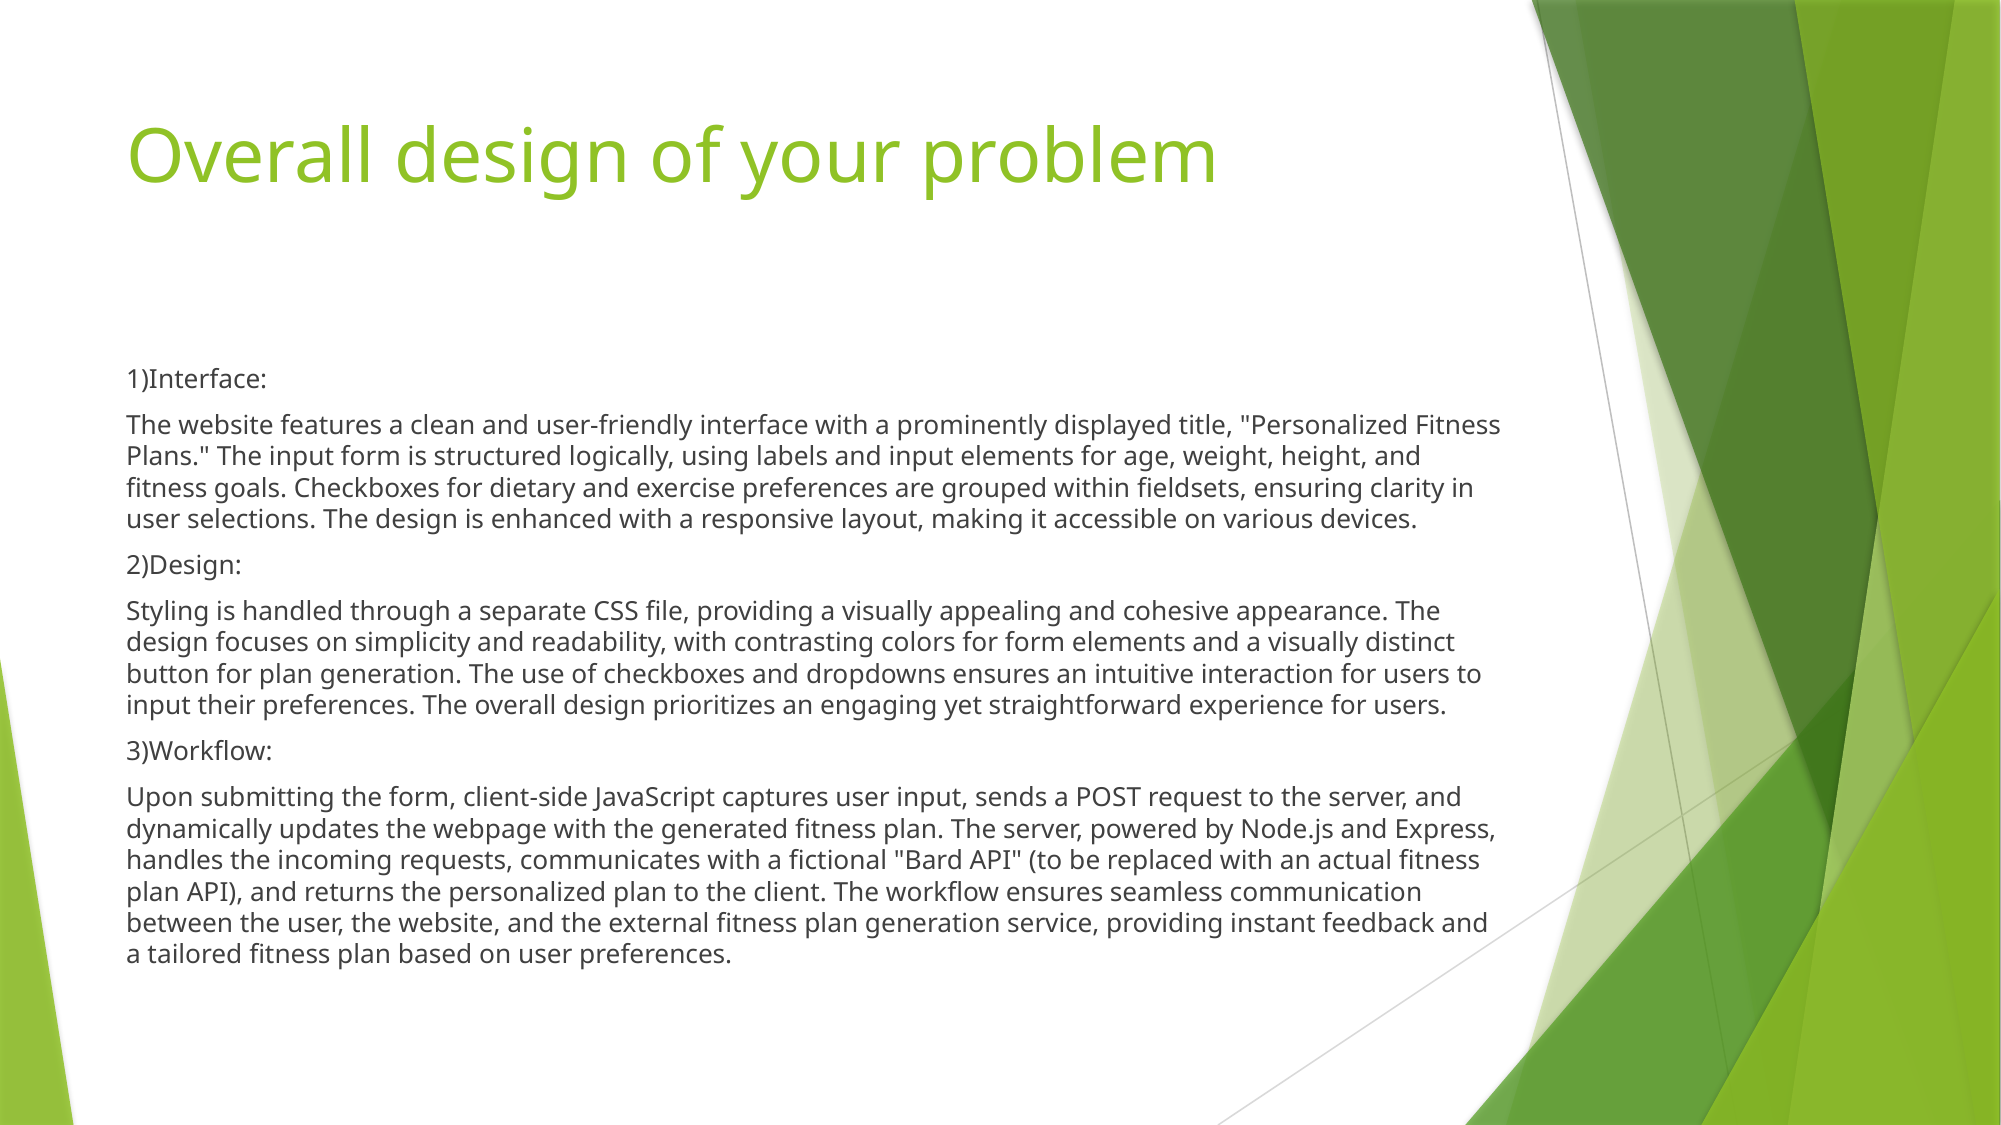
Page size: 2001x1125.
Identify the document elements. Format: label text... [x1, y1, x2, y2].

title Overall design of your problem [111, 99, 1522, 317]
list 1)Interface: The website features a clean and user-friendly interface with a prominently displayed title, "Personalized Fitness Plans." The input form is structured logically, using labels and input elements for age, weight, height, and fitness goals. Checkboxes for dietary and exercise preferences are grouped within fieldsets, ensuring clarity in user selections. The design is enhanced with a responsive layout, making it accessible on various devices. 2)Design: Styling is handled through a separate CSS file, providing a visually appealing and cohesive appearance. The design focuses on simplicity and readability, with contrasting colors for form elements and a visually distinct button for plan generation. The use of checkboxes and dropdowns ensures an intuitive interaction for users to input their preferences. The overall design prioritizes an engaging yet straightforward experience for users. 3)Workflow: Upon submitting the form, client-side JavaScript captures user input, sends a POST request to the server, and dynamically updates the webpage with the generated fitness plan. The server, powered by Node.js and Express, handles the incoming requests, communicates with a fictional "Bard API" (to be replaced with an actual fitness plan API), and returns the personalized plan to the client. The workflow ensures seamless communication between the user, the website, and the external fitness plan generation service, providing instant feedback and a tailored fitness plan based on user preferences. [111, 354, 1522, 992]
